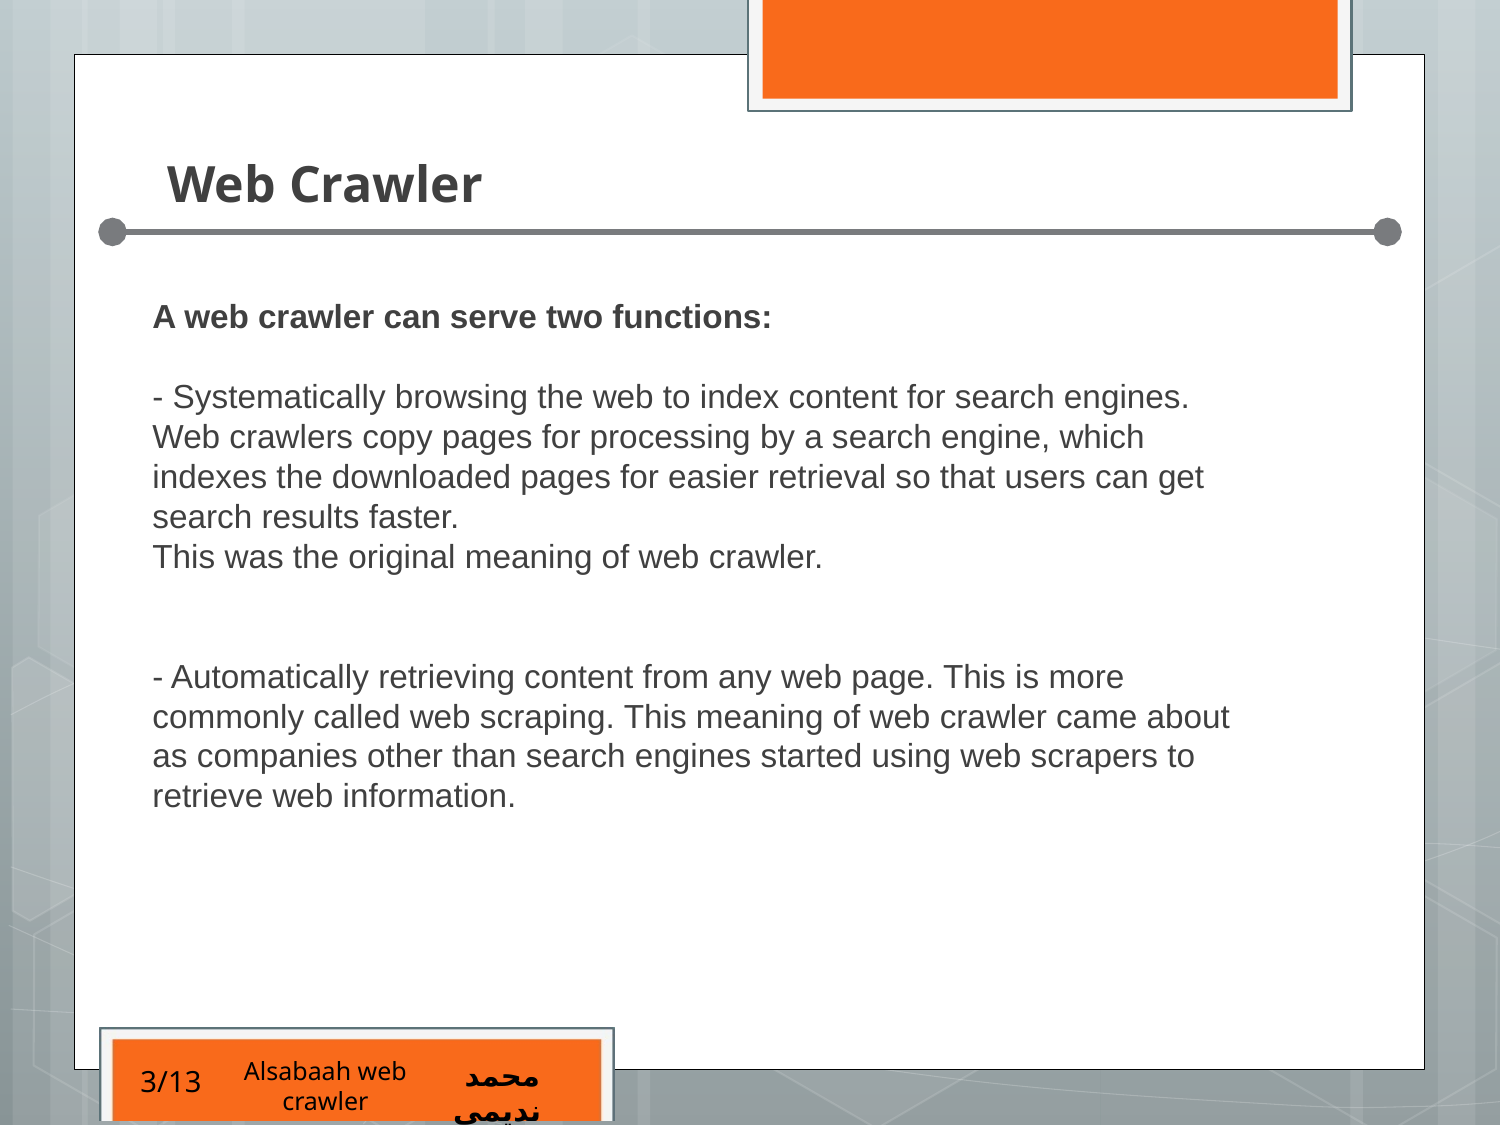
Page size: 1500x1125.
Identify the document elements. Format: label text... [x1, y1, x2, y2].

title Web Crawler [0, 145, 902, 220]
picture [99, 1027, 616, 1122]
text_box A web crawler can serve two functions: - Systematically browsing the web to index content for search engines. Web crawlers copy pages for processing by a search engine, which indexes the downloaded pages for easier retrieval so that users can get search results faster. This was the original meaning of web crawler. - Automatically retrieving content from any web page. This is more commonly called web scraping. This meaning of web crawler came about as companies other than search engines started using web scrapers to retrieve web information. [137, 288, 1250, 822]
